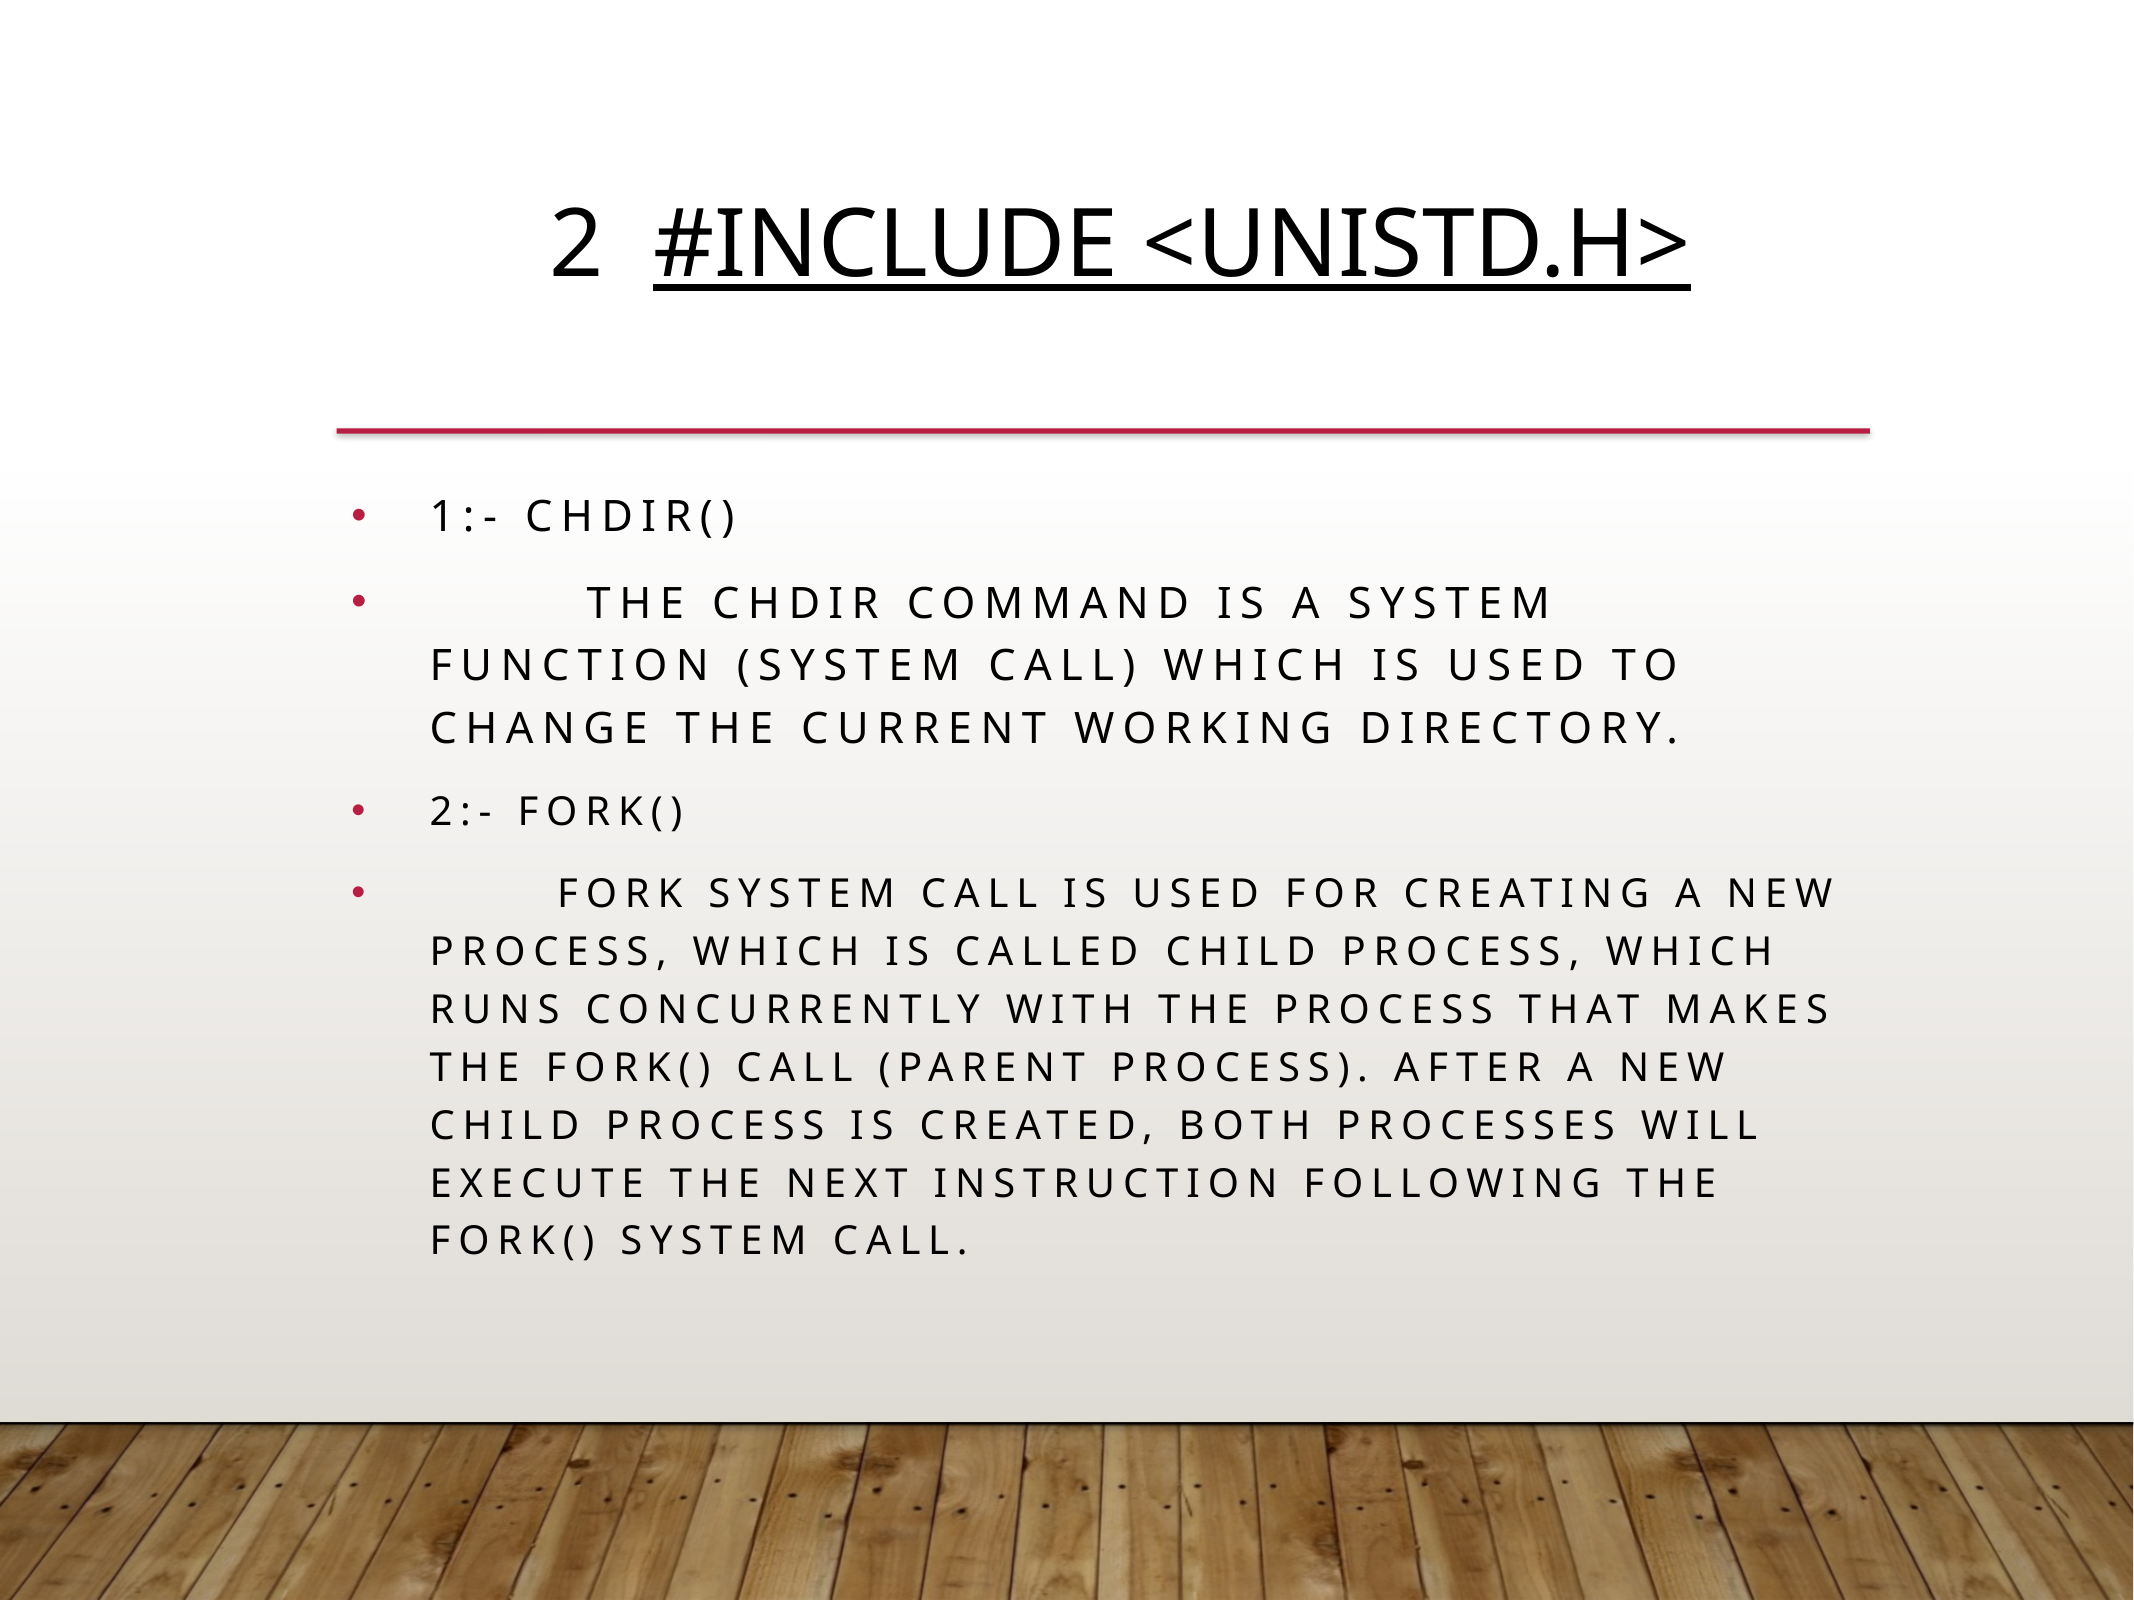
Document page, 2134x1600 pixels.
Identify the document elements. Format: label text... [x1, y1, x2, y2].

picture [0, 1425, 2134, 1600]
text_box 2 #include <unistd.h> [336, 187, 1870, 433]
text_box 1:- chdir() The chdir command is a system function (system call) which is used to change the current working directory. 2:- fork() Fork system call is used for creating a new process, which is called child process, which runs concurrently with the process that makes the fork() call (parent process). After a new child process is created, both processes will execute the next instruction following the fork() system call. [336, 470, 1870, 1276]
